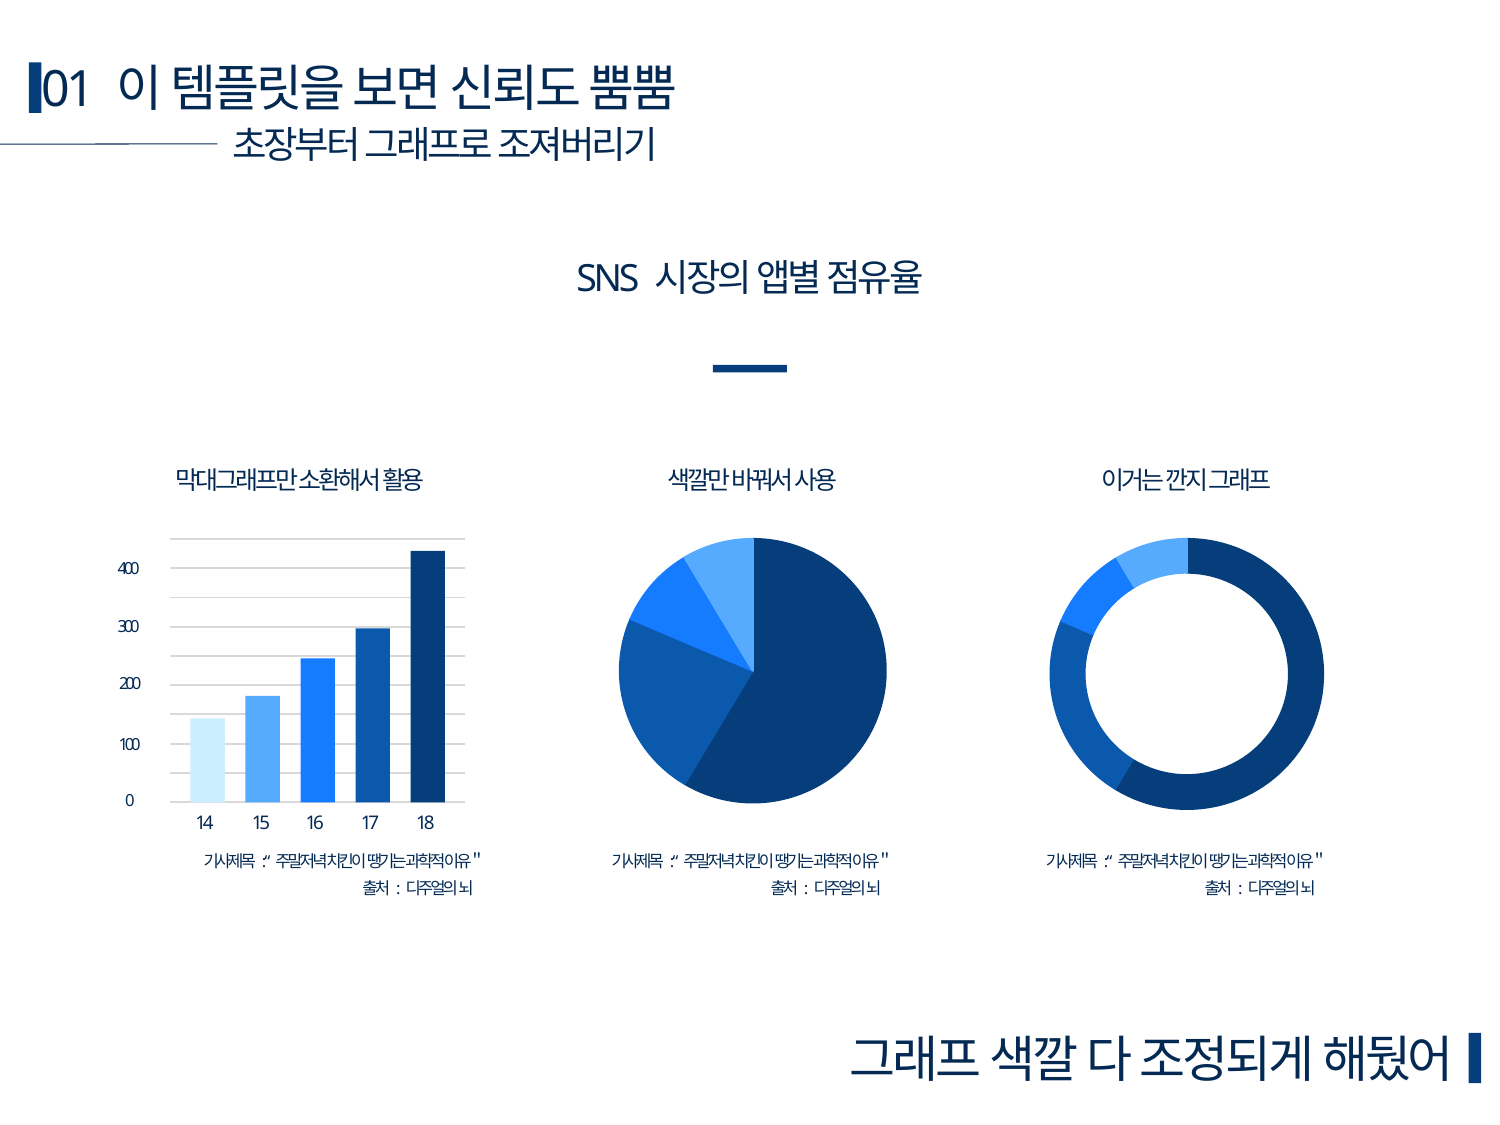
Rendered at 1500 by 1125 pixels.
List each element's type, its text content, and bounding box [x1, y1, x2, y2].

text_box 그래프 색깔 다 조정되게 해뒀어 [835, 1019, 1480, 1095]
text_box [189, 717, 226, 803]
text_box 기사제목 : “ 주말저녁 치킨이 땡기는 과학적 이유＂ [188, 843, 501, 878]
text_box 400 [102, 550, 155, 586]
text_box [684, 538, 753, 671]
text_box 색깔만 바꿔서 사용 [653, 457, 853, 502]
text_box SNS 시장의 앱별 점유율 [561, 246, 939, 307]
text_box [685, 538, 886, 803]
text_box [1050, 622, 1061, 726]
text_box 15 [237, 803, 285, 841]
text_box 출처 : 디주얼의 뇌 [1189, 878, 1331, 905]
text_box 200 [104, 665, 157, 701]
text_box 막대그래프만 소환해서 활용 [161, 457, 440, 502]
text_box [1468, 1032, 1482, 1084]
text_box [1061, 538, 1323, 809]
text_box [619, 620, 753, 784]
text_box [712, 364, 788, 373]
text_box [630, 558, 752, 671]
text_box 17 [346, 803, 394, 841]
text_box 100 [103, 726, 156, 761]
text_box 0 [110, 782, 150, 818]
text_box [354, 627, 391, 803]
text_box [29, 49, 684, 126]
text_box 16 [290, 803, 339, 841]
text_box 이거는 깐지 그래프 [1087, 457, 1287, 502]
text_box [299, 657, 336, 803]
text_box 출처 : 디주얼의 뇌 [347, 878, 489, 905]
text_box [610, 842, 896, 906]
text_box [410, 550, 446, 803]
text_box 14 [180, 803, 229, 841]
text_box [244, 695, 281, 803]
text_box 기사제목 : “ 주말저녁 치킨이 땡기는 과학적 이유＂ [1030, 843, 1343, 878]
text_box 초장부터 그래프로 조져버리기 [217, 126, 673, 174]
text_box 300 [102, 608, 155, 644]
text_box 18 [401, 803, 450, 841]
